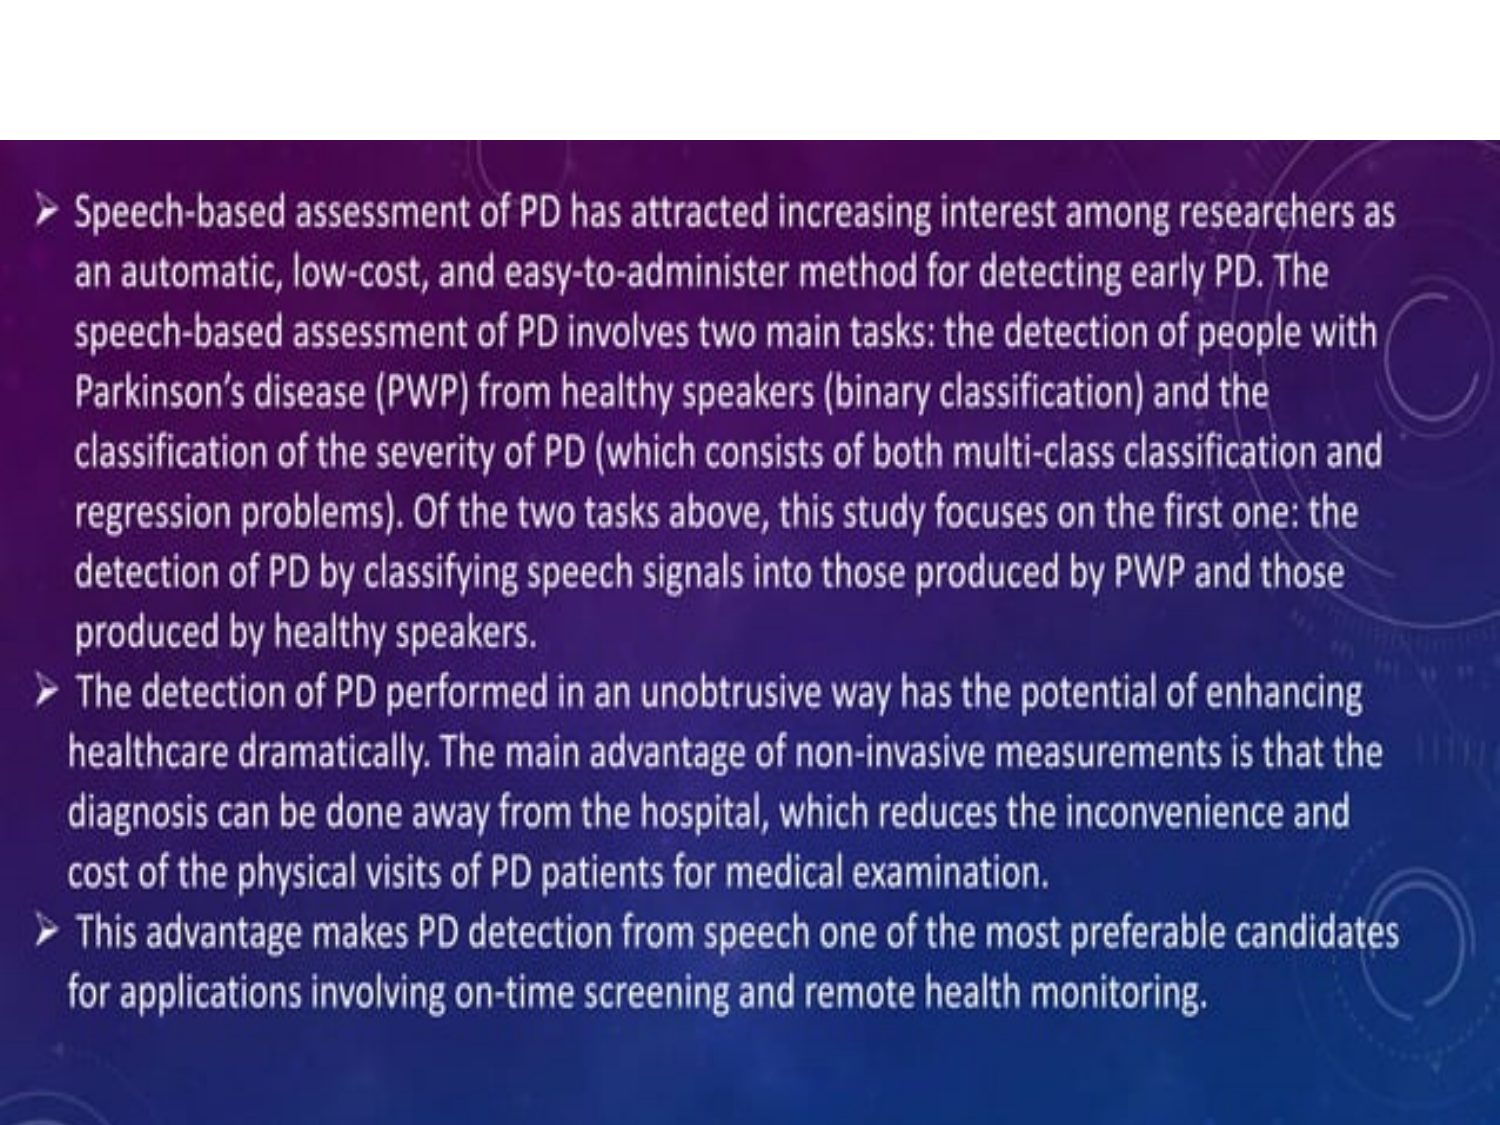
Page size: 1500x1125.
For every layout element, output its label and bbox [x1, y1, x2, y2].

picture [0, 139, 1500, 1125]
